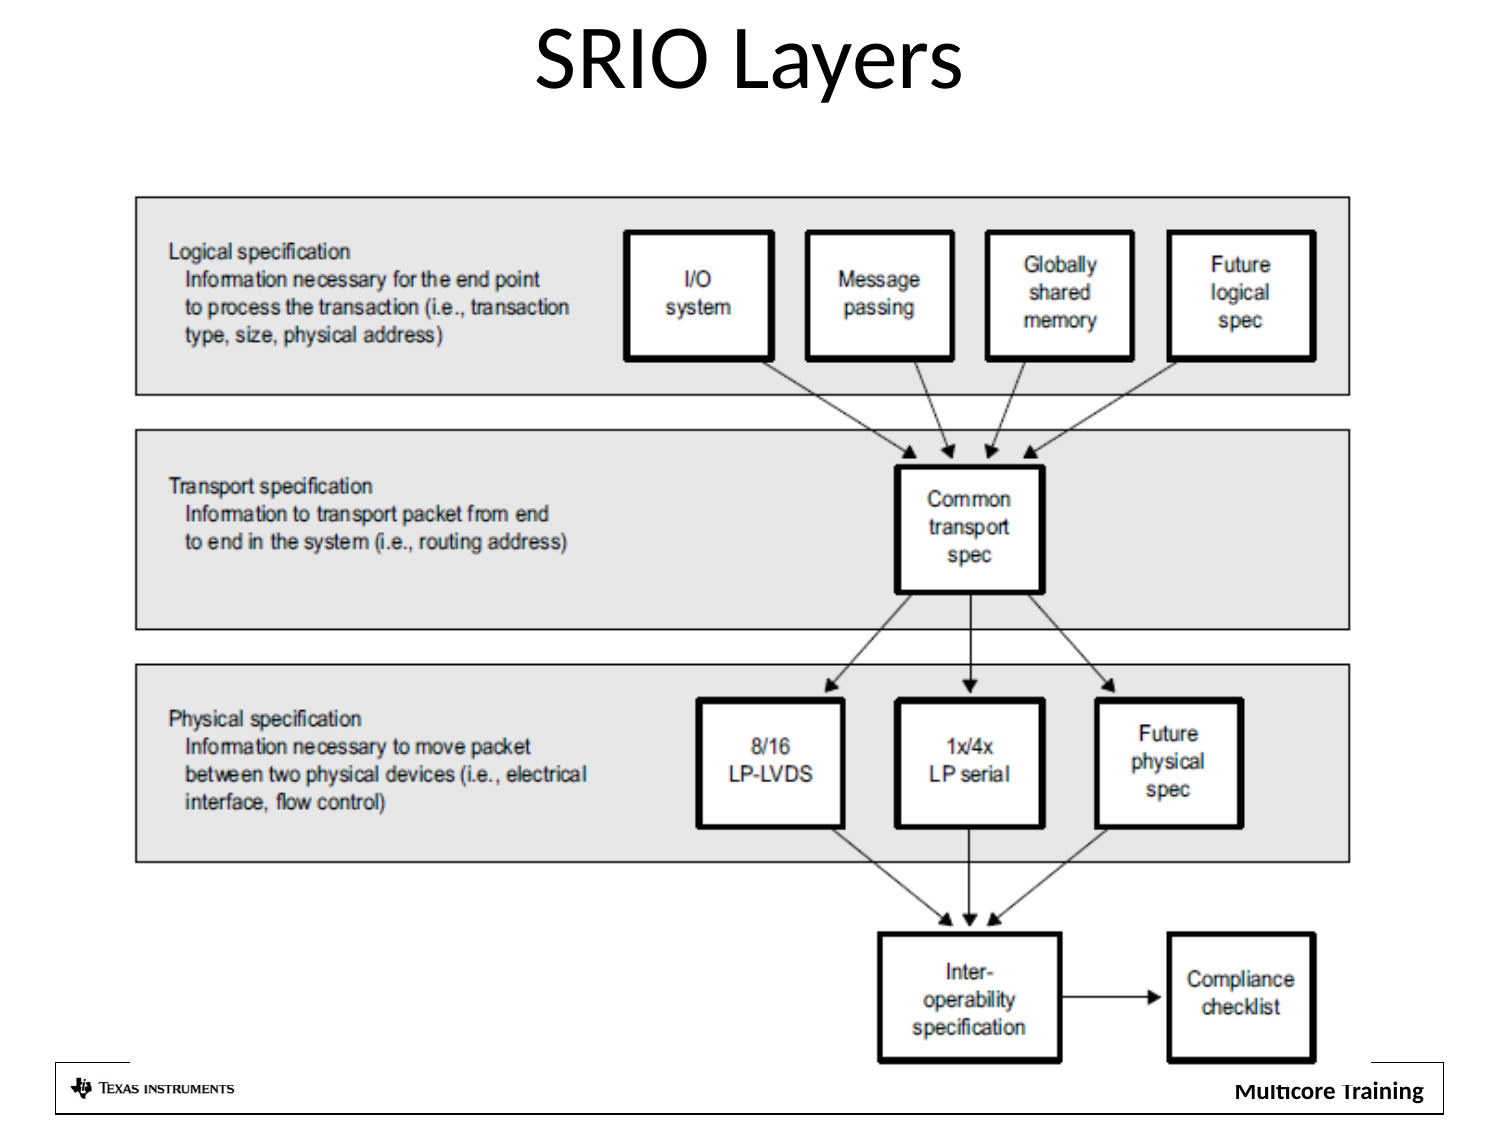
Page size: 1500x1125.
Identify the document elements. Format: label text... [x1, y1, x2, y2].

title SRIO Layers [74, 12, 1426, 92]
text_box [124, 177, 1376, 1091]
picture [59, 1066, 245, 1110]
